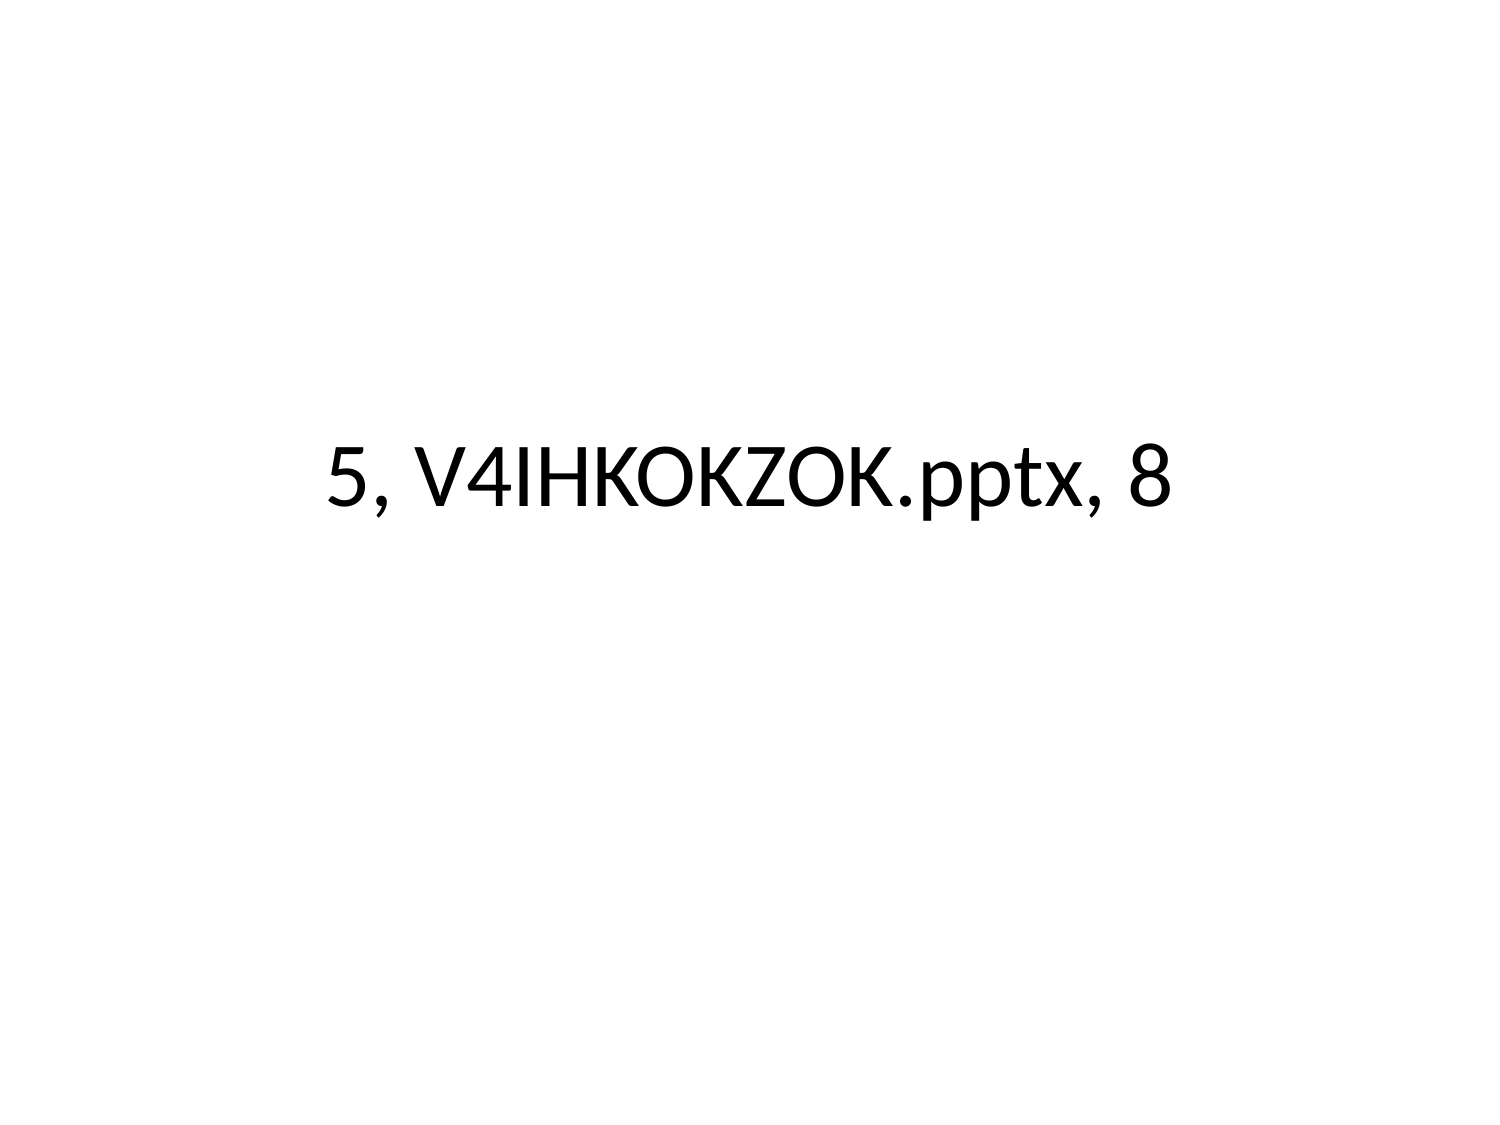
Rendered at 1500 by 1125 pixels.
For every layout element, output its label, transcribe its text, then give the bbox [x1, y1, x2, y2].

title 5, V4IHKOKZOK.pptx, 8 [112, 349, 1388, 591]
